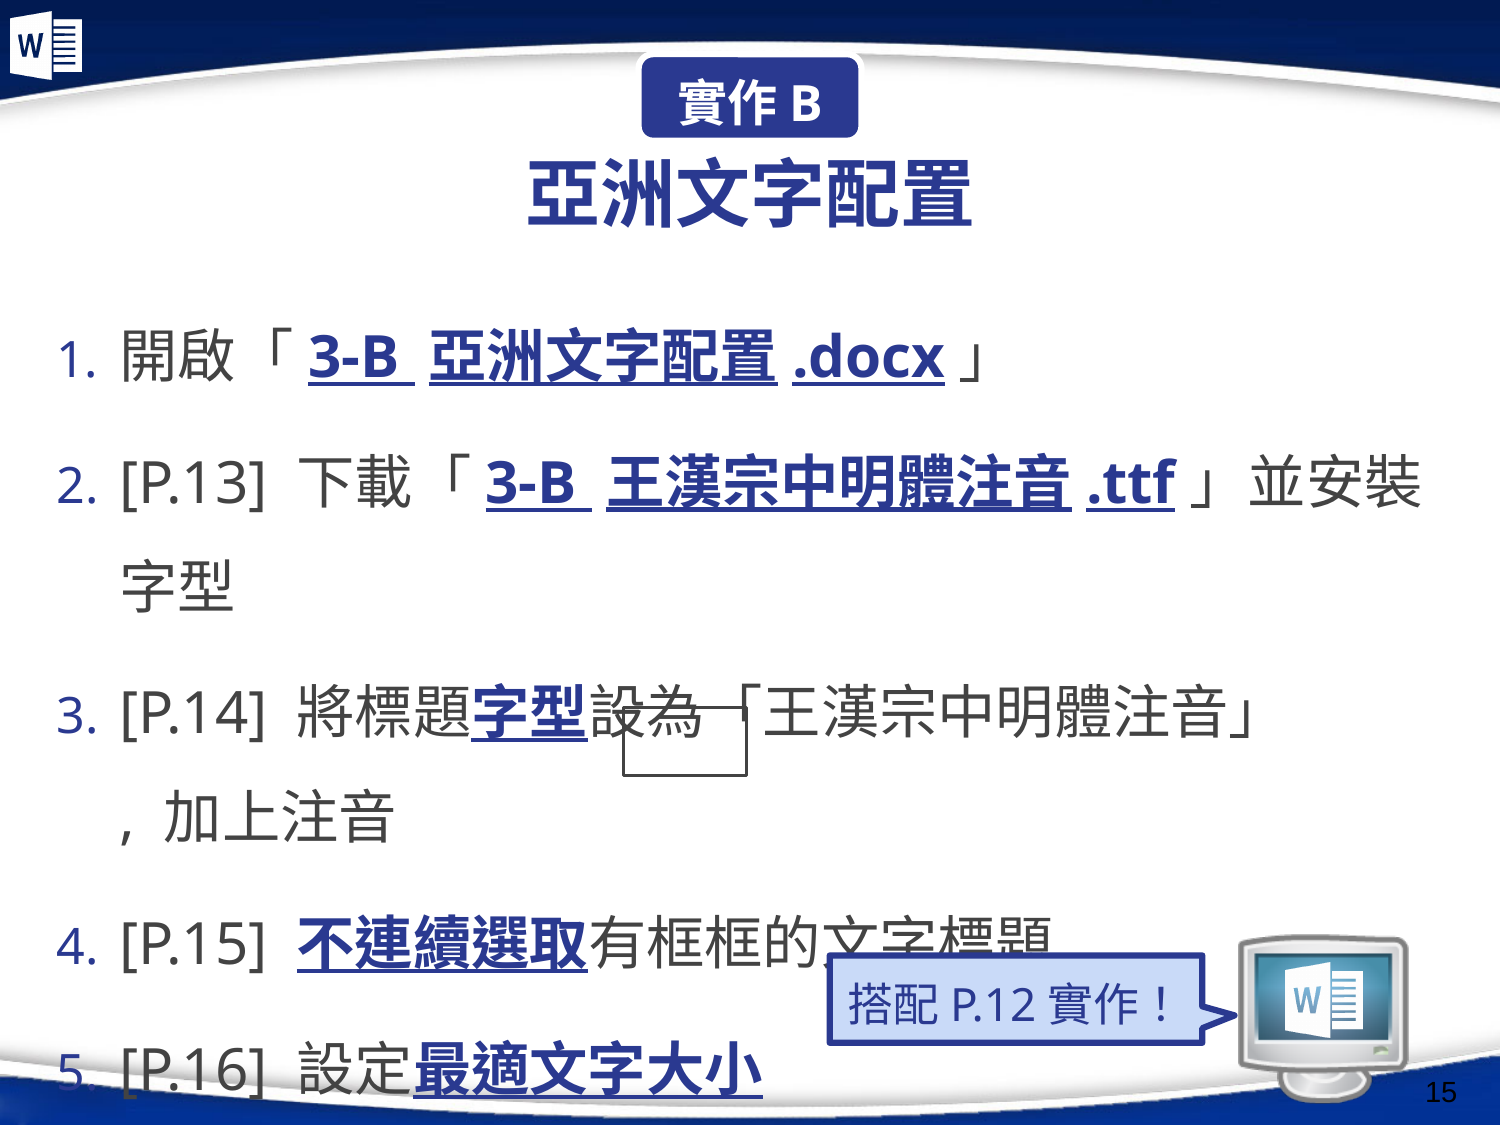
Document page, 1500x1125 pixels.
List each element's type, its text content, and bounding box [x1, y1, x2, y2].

text_box [638, 54, 862, 136]
text_box [623, 707, 747, 776]
slide_number ‹#› [1410, 1056, 1500, 1125]
subtitle 實作B [650, 71, 850, 124]
title 亞洲文字配置 [51, 136, 1449, 246]
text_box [829, 932, 1411, 1106]
picture [0, 0, 1500, 1125]
list 開啟「3-B 亞洲文字配置.docx」 [P.13] 下載「3-B 王漢宗中明體注音.ttf」並安裝字型 [P.14] 將標題字型設為「王漢宗中明體注音」 , 加上注音 [P.15] 不連續選取有框框的文字標題 [P.16] 設定最適文字大小 [P.17] 設定版面配置為垂直 [29, 268, 1471, 1000]
